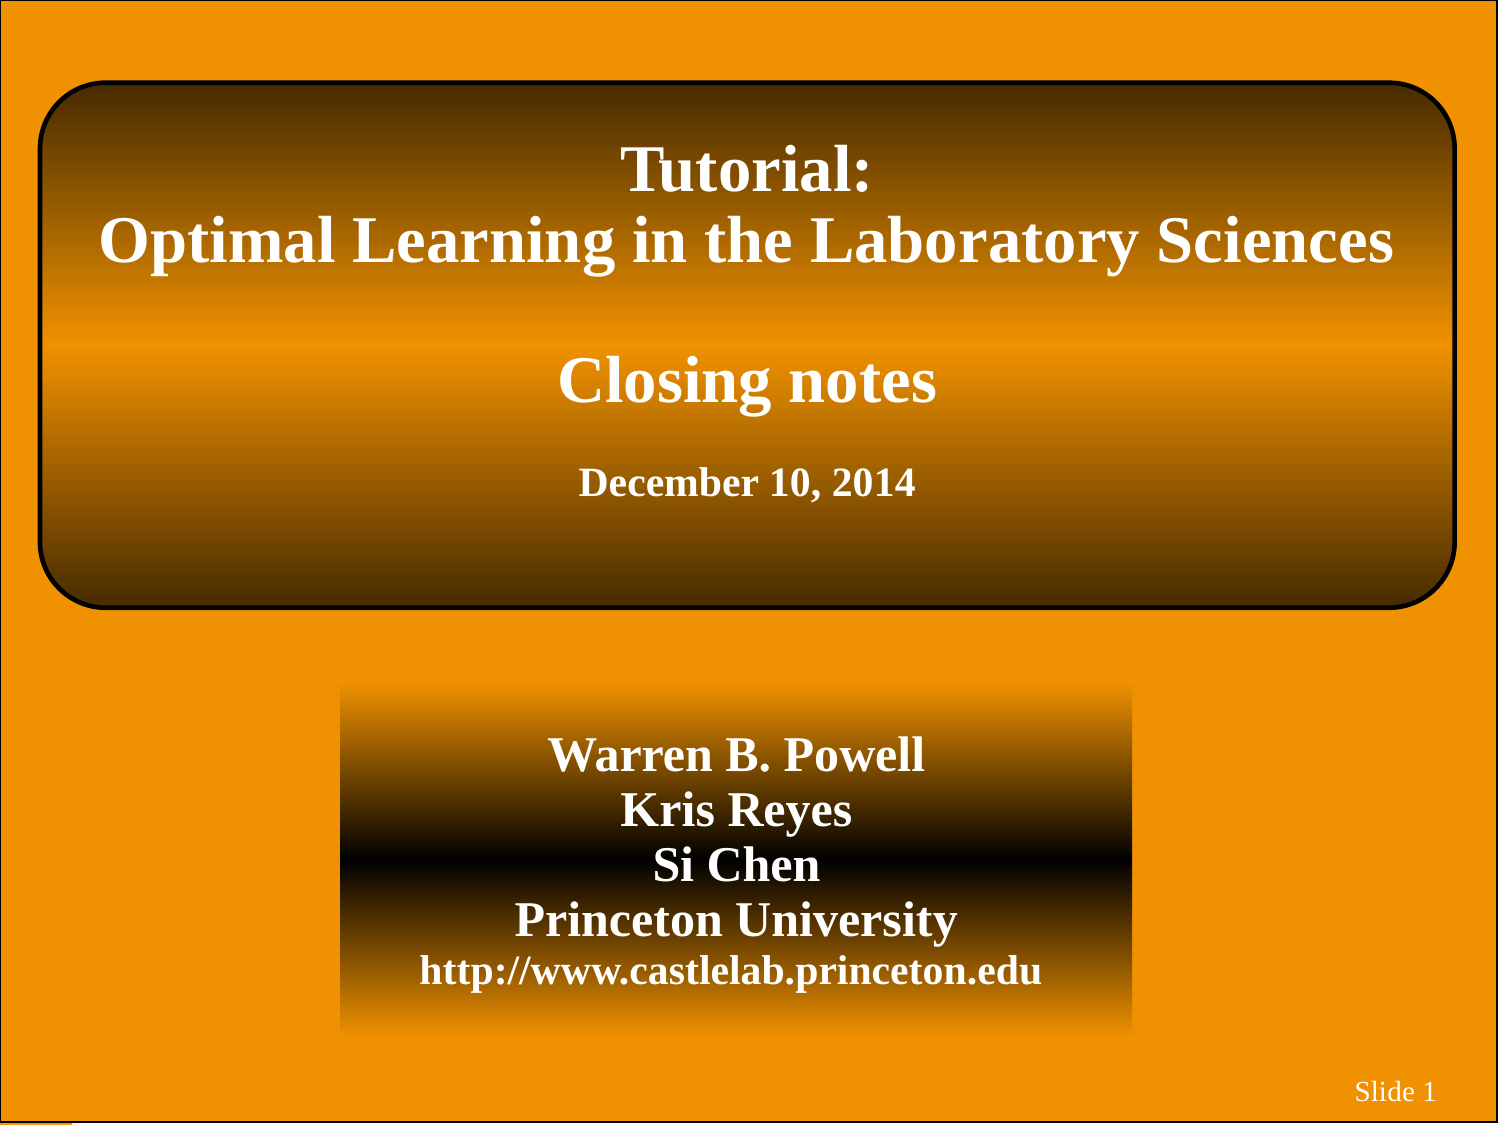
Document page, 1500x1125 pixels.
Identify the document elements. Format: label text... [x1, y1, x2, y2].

text_box [0, 0, 1497, 1122]
text_box Warren B. Powell Kris Reyes Si Chen Princeton University http://www.castlelab.princeton.edu [340, 684, 1133, 1037]
slide_number Slide 1 [1102, 1065, 1453, 1117]
text_box Tutorial: Optimal Learning in the Laboratory Sciences Closing notes December 10, 2014 [39, 82, 1455, 608]
